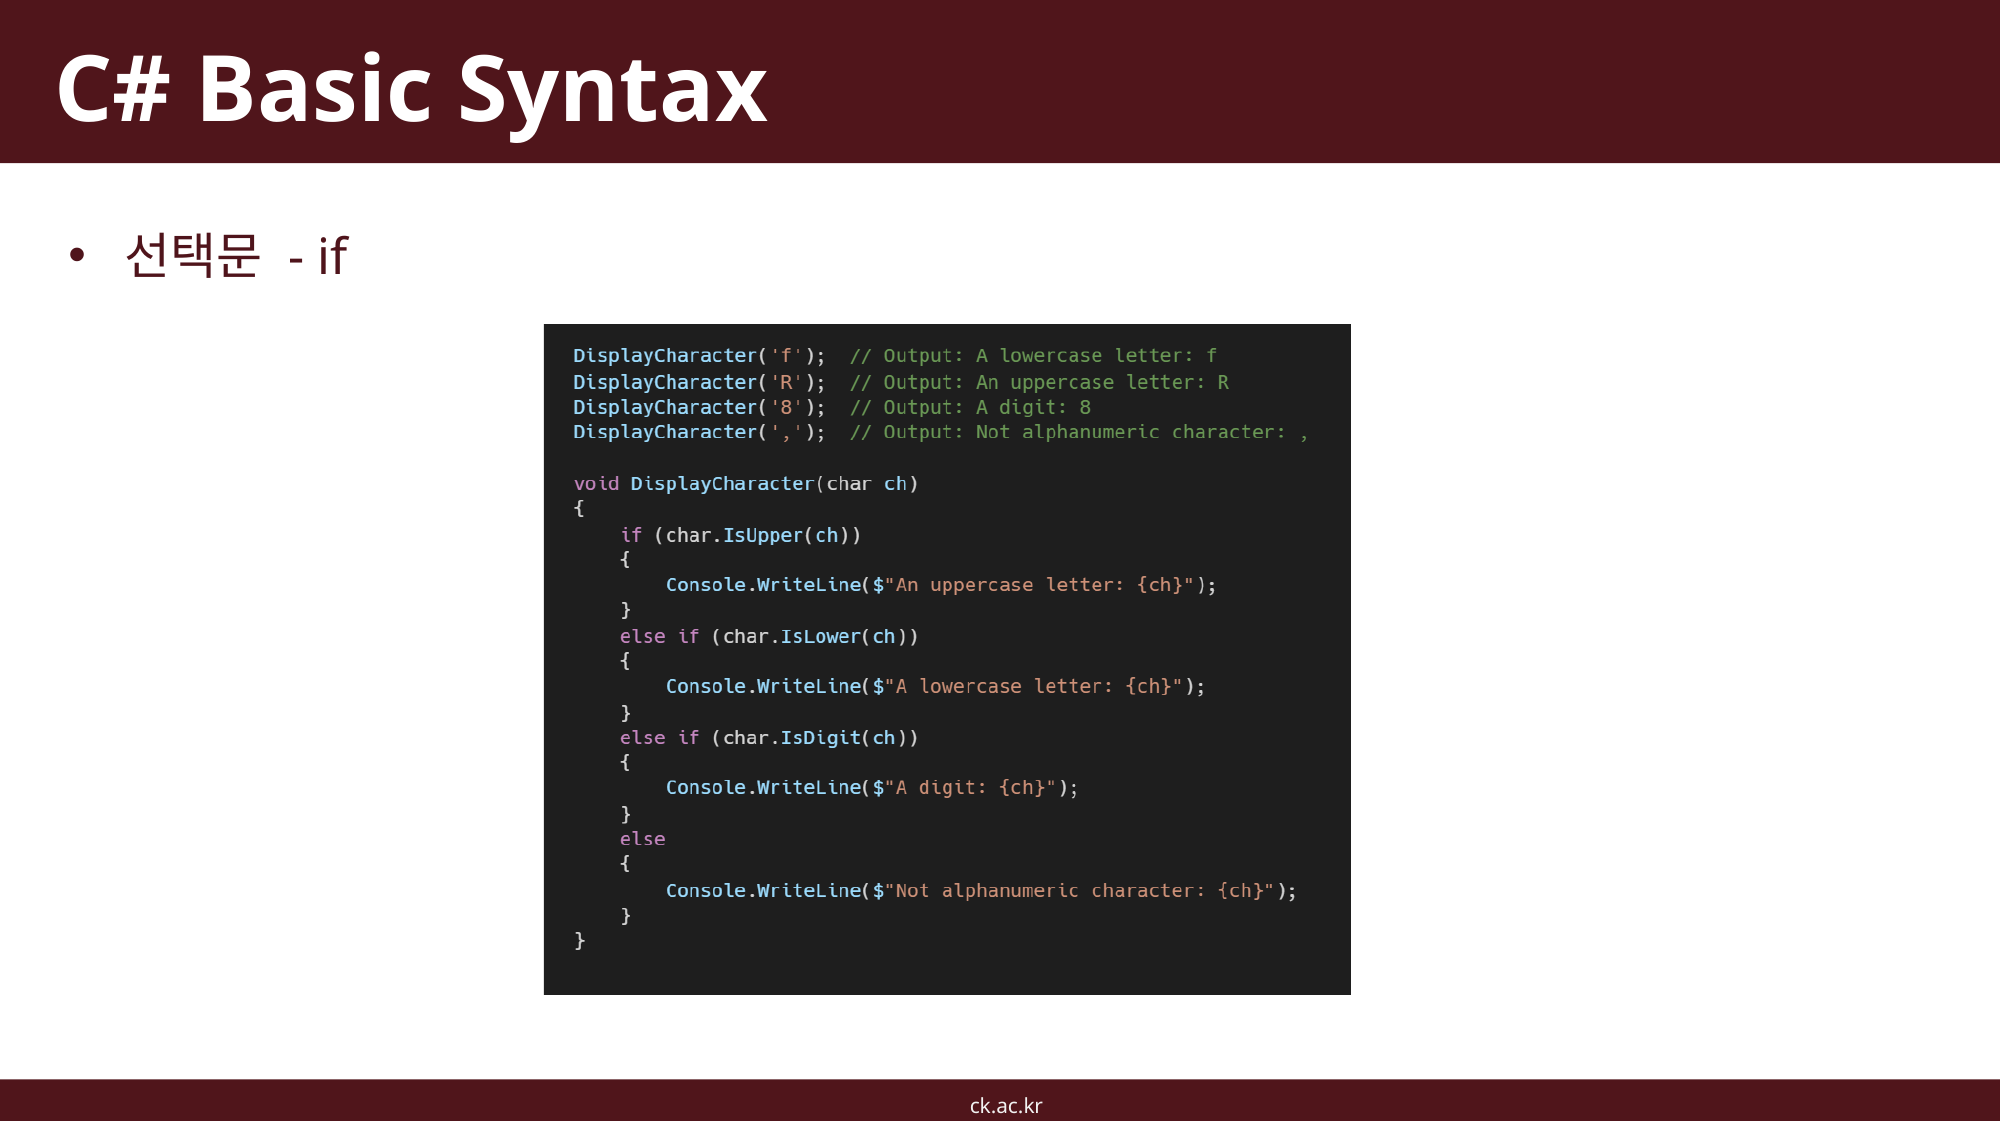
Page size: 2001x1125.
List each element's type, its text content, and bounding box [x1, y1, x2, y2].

picture [543, 324, 1355, 995]
title C# Basic Syntax [39, 34, 1978, 149]
text_box 선택문 - if [53, 217, 1947, 292]
footer ck.ac.kr [949, 1084, 1064, 1125]
